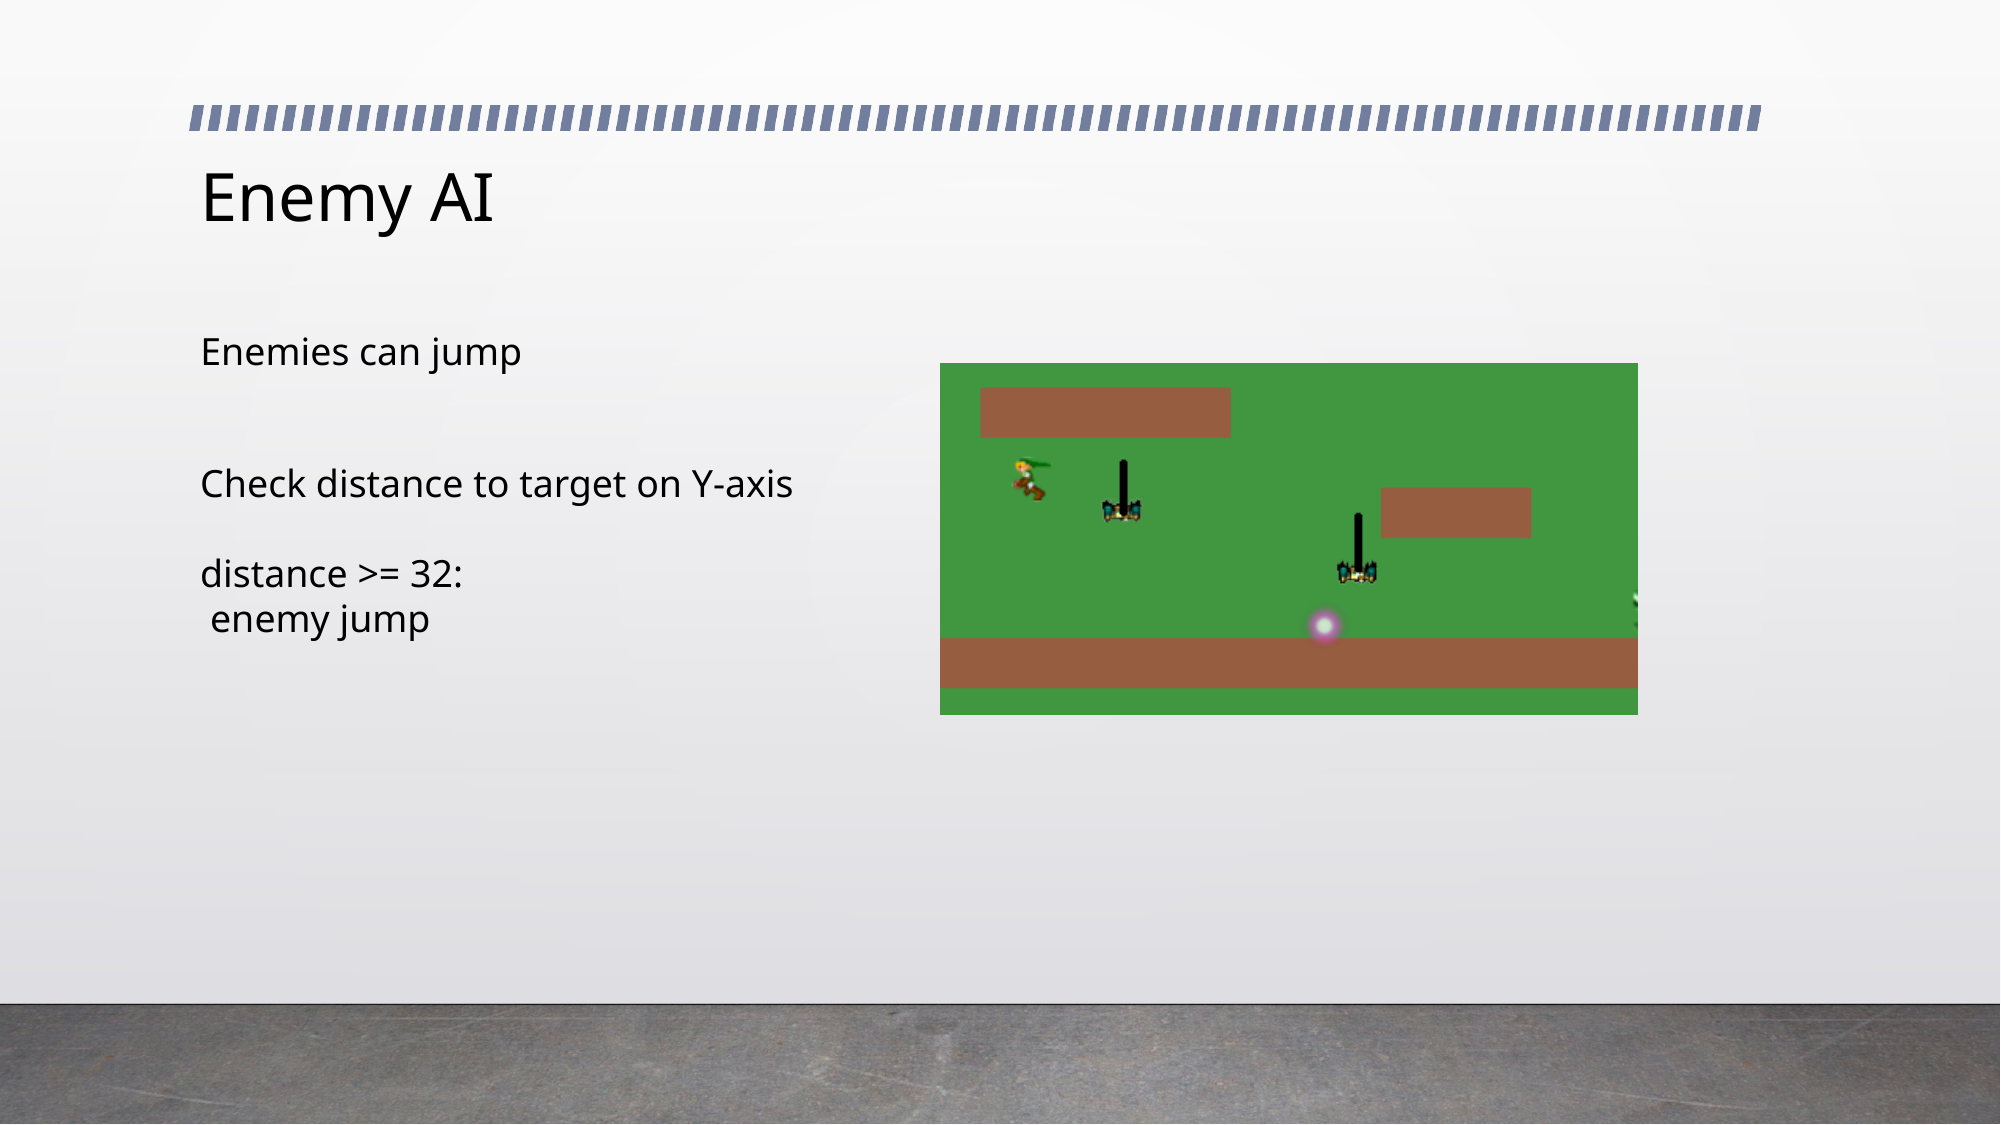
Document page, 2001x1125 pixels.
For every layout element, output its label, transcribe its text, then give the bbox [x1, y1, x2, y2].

text_box Check distance to target on Y-axis distance >= 32: enemy jump [185, 452, 891, 783]
list Enemies can jump [185, 311, 877, 416]
title Enemy AI [185, 156, 1761, 329]
picture [940, 363, 1638, 716]
picture [0, 1004, 2000, 1124]
